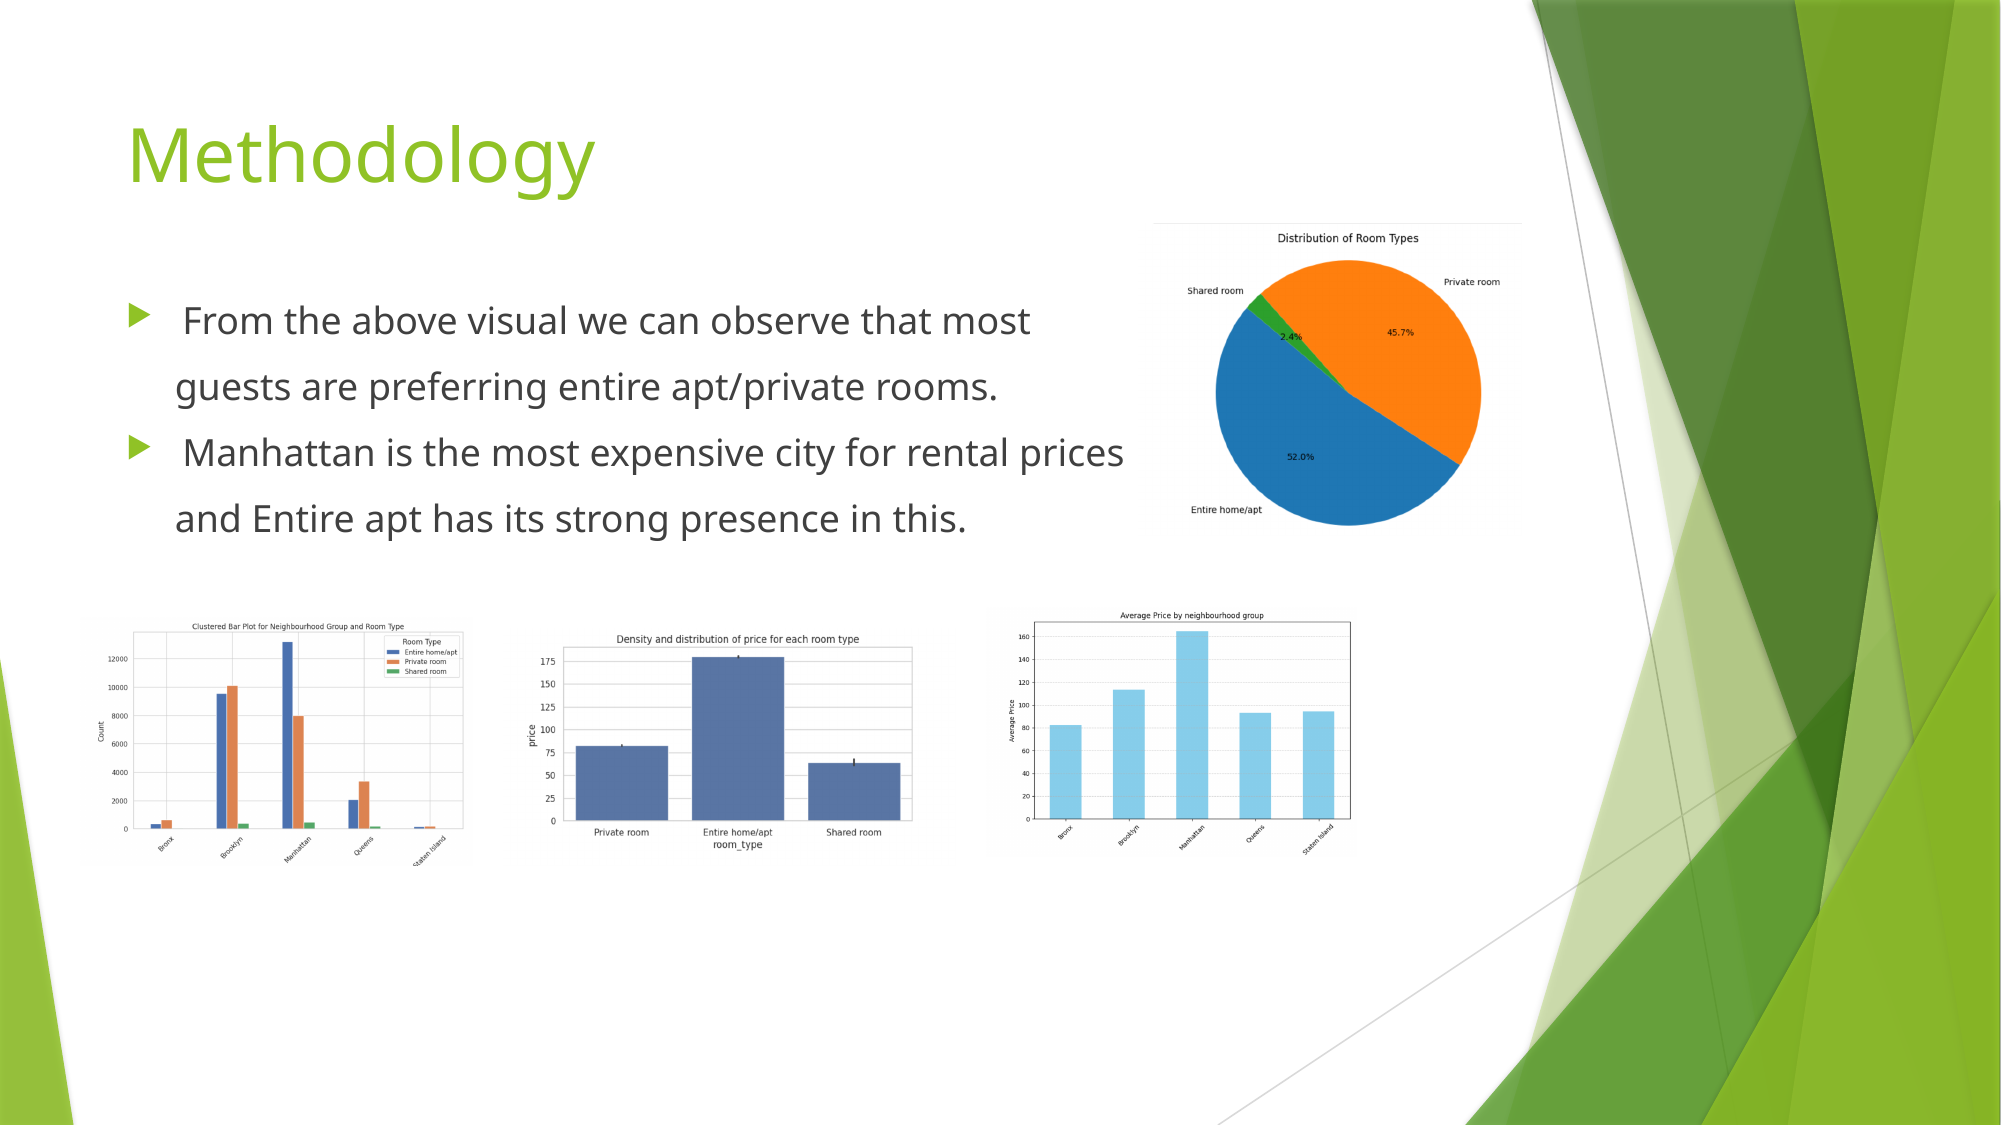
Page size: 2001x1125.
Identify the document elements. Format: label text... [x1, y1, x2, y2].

picture [986, 606, 1358, 857]
list From the above visual we can observe that most guests are preferring entire apt/private rooms. Manhattan is the most expensive city for rental prices and Entire apt has its strong presence in this. [111, 223, 1522, 992]
picture [79, 616, 474, 867]
title Methodology [111, 99, 1522, 223]
picture [503, 628, 957, 867]
picture [1138, 223, 1522, 537]
